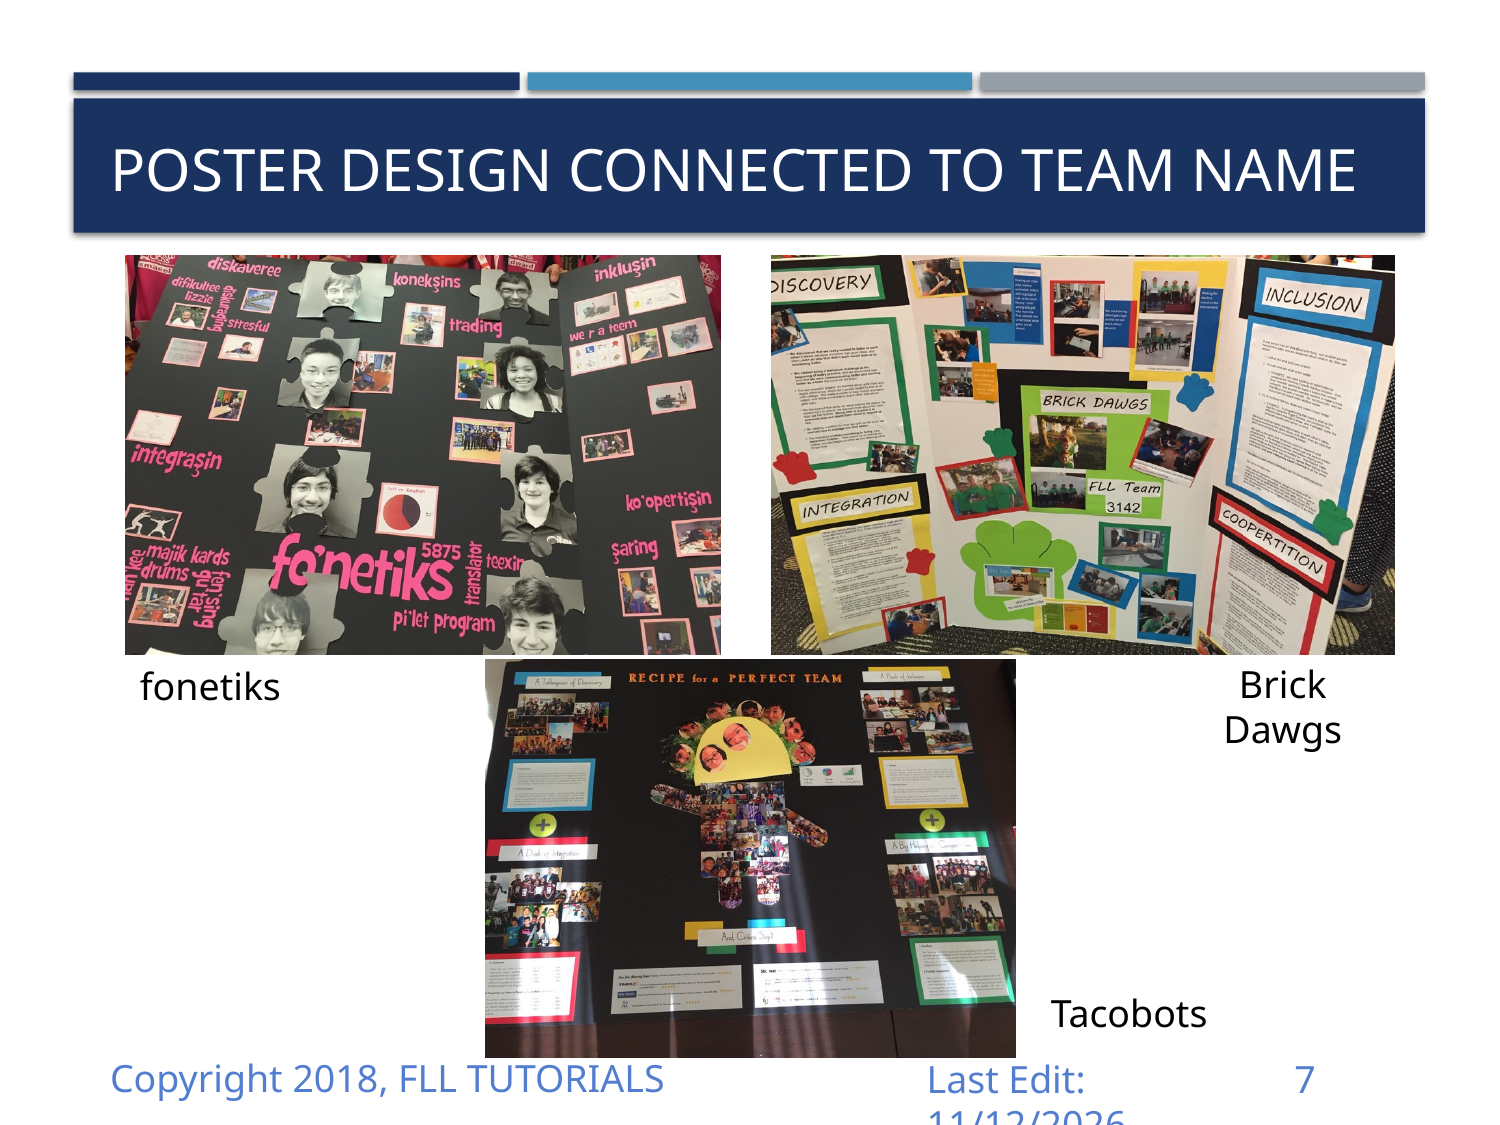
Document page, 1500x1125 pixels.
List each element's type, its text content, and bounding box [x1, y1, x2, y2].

text_box fonetiks [125, 663, 331, 716]
text_box Brick Dawgs [1171, 663, 1394, 759]
title POSTER DESIGN CONNECTED TO TEAM NAME [95, 112, 1406, 211]
footer Copyright 2018, FLL TUTORIALS [95, 1047, 895, 1108]
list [124, 254, 722, 655]
picture [484, 659, 1017, 1058]
slide_number 7 [1279, 1048, 1406, 1109]
text_box Tacobots [1036, 982, 1242, 1043]
picture [771, 254, 1395, 655]
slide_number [911, 1048, 1262, 1109]
